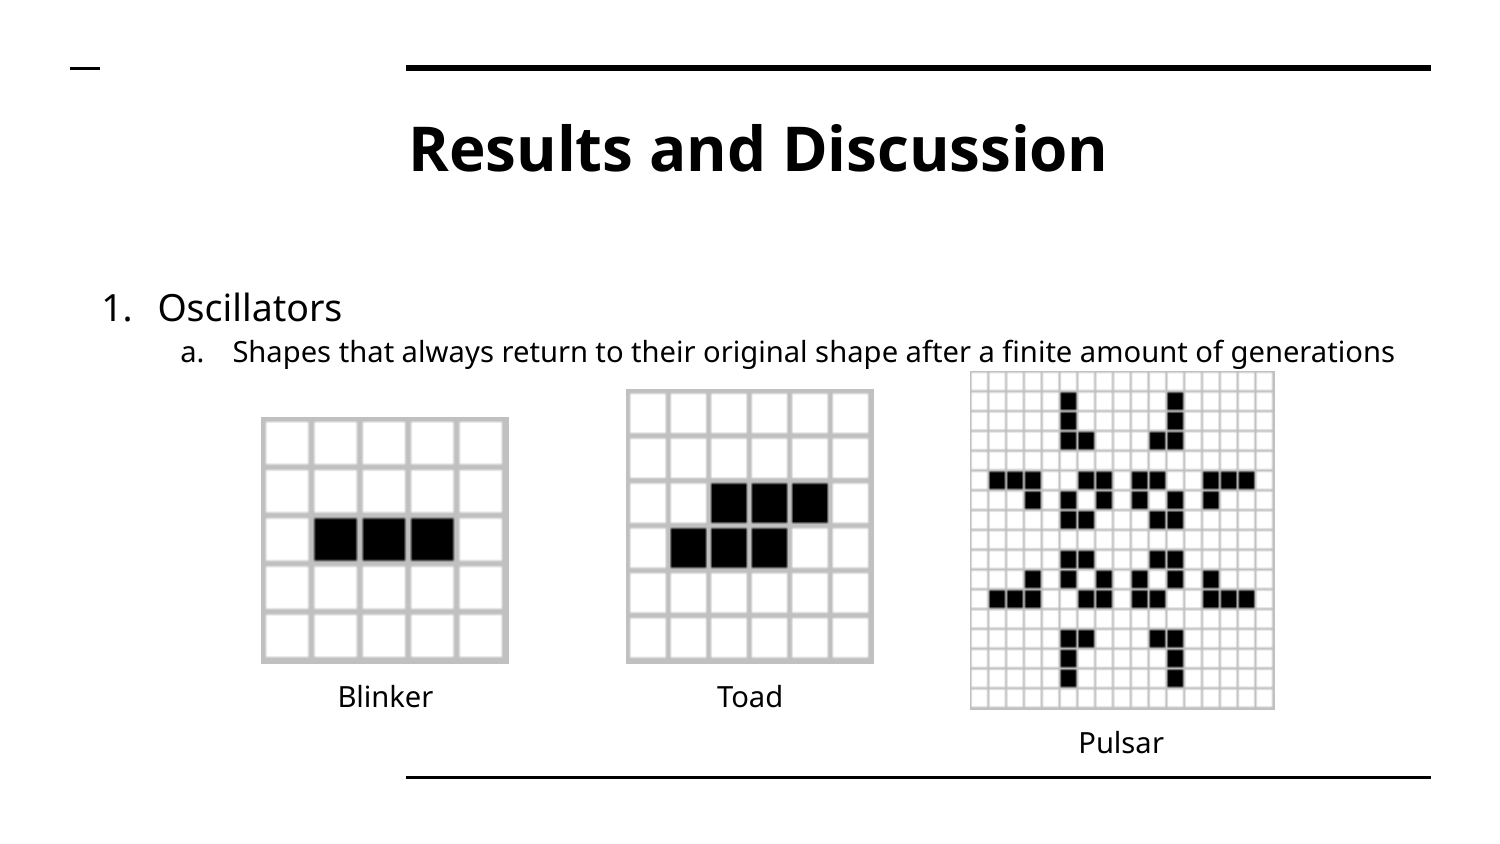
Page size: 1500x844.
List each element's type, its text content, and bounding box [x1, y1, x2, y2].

text_box Pulsar [1063, 718, 1260, 775]
picture [626, 388, 874, 664]
text_box Blinker [322, 663, 519, 729]
list Oscillators Shapes that always return to their original shape after a finite amount of generations [67, 261, 1433, 755]
picture [970, 371, 1275, 710]
text_box Toad [702, 663, 911, 729]
title Results and Discussion [393, 94, 1431, 199]
picture [261, 417, 509, 664]
